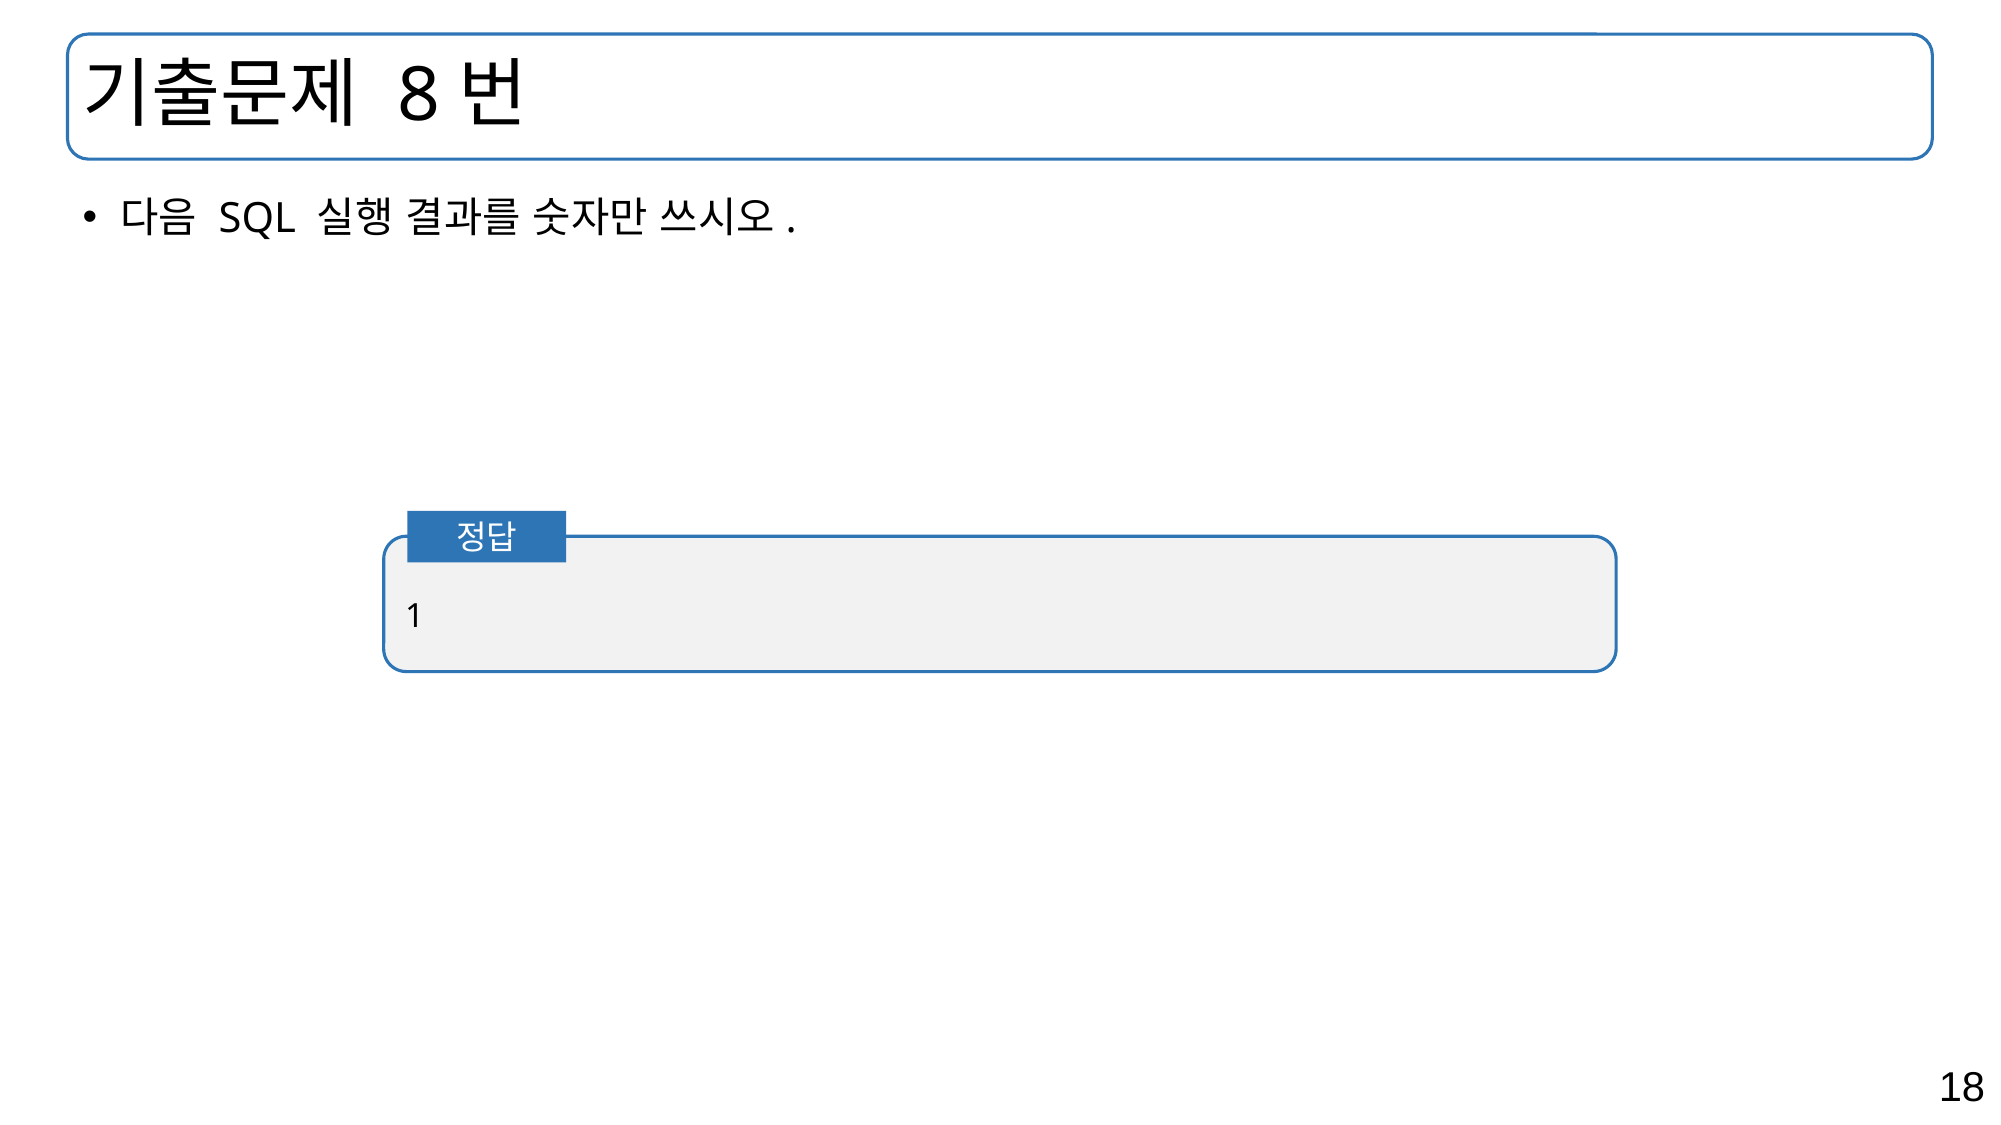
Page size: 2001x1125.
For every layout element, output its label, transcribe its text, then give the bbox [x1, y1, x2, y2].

title 기출문제 8번 [67, 34, 1933, 160]
list 다음 SQL 실행 결과를 숫자만 쓰시오. [67, 189, 1933, 1019]
text_box 정답 [406, 510, 567, 563]
text_box 1 [382, 535, 1618, 673]
